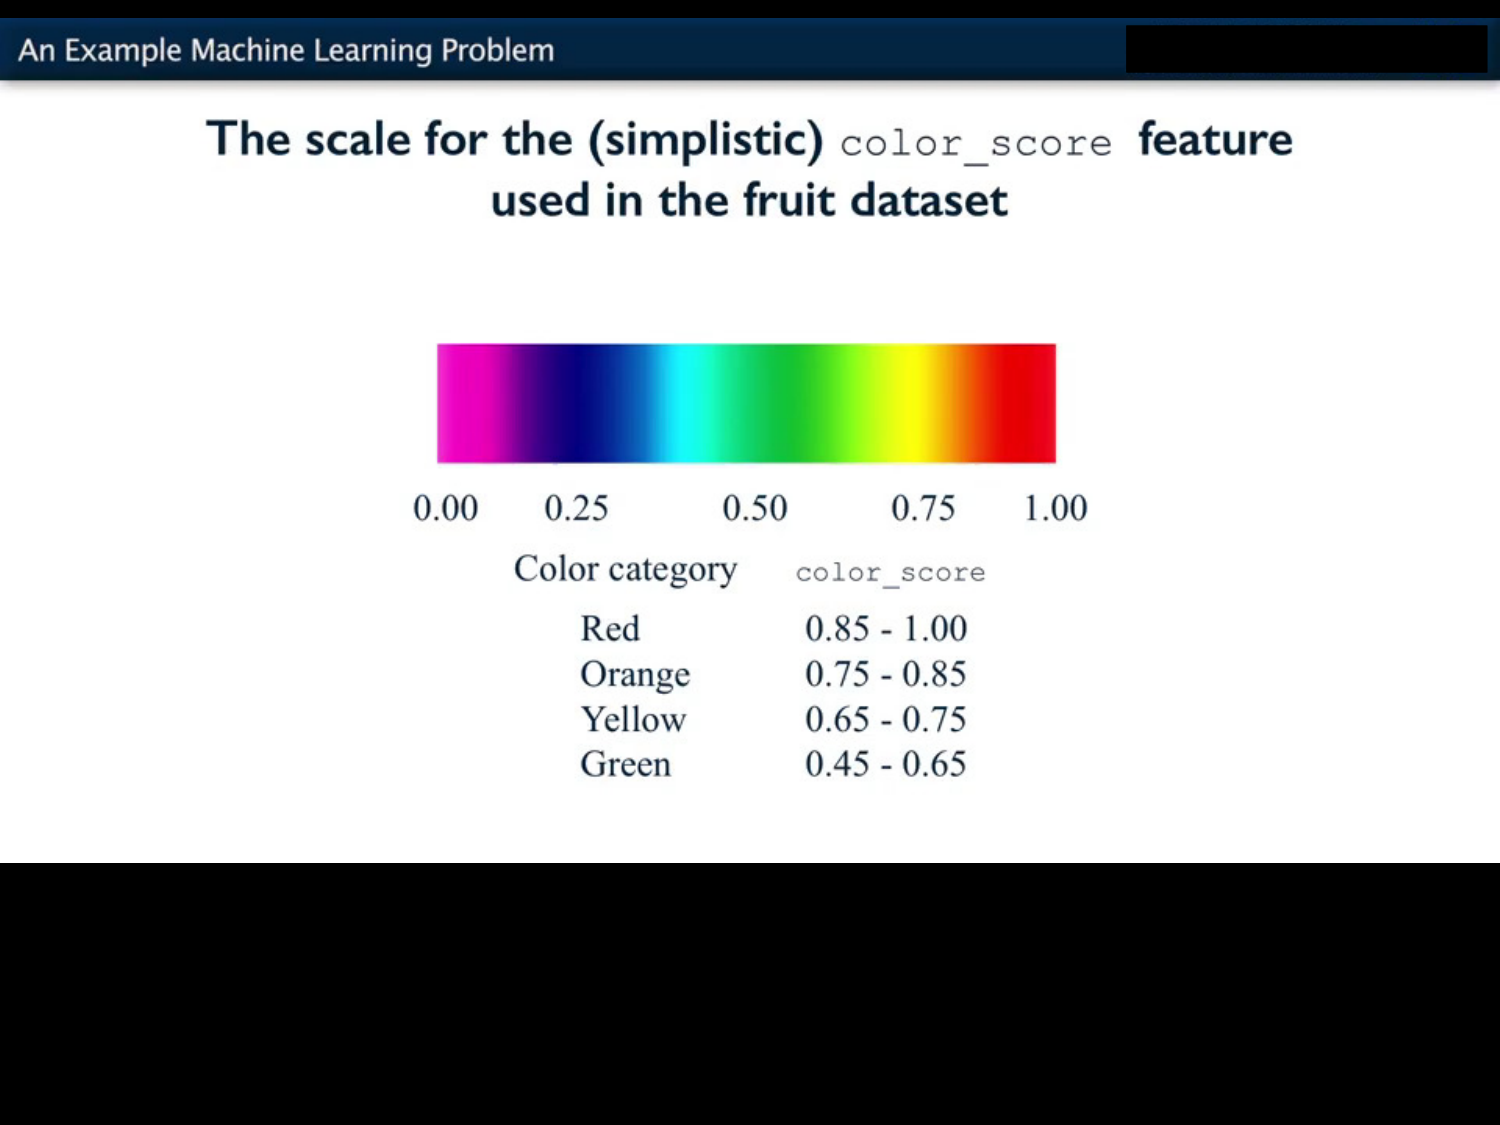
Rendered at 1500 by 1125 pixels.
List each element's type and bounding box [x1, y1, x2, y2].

picture [0, 18, 1500, 863]
